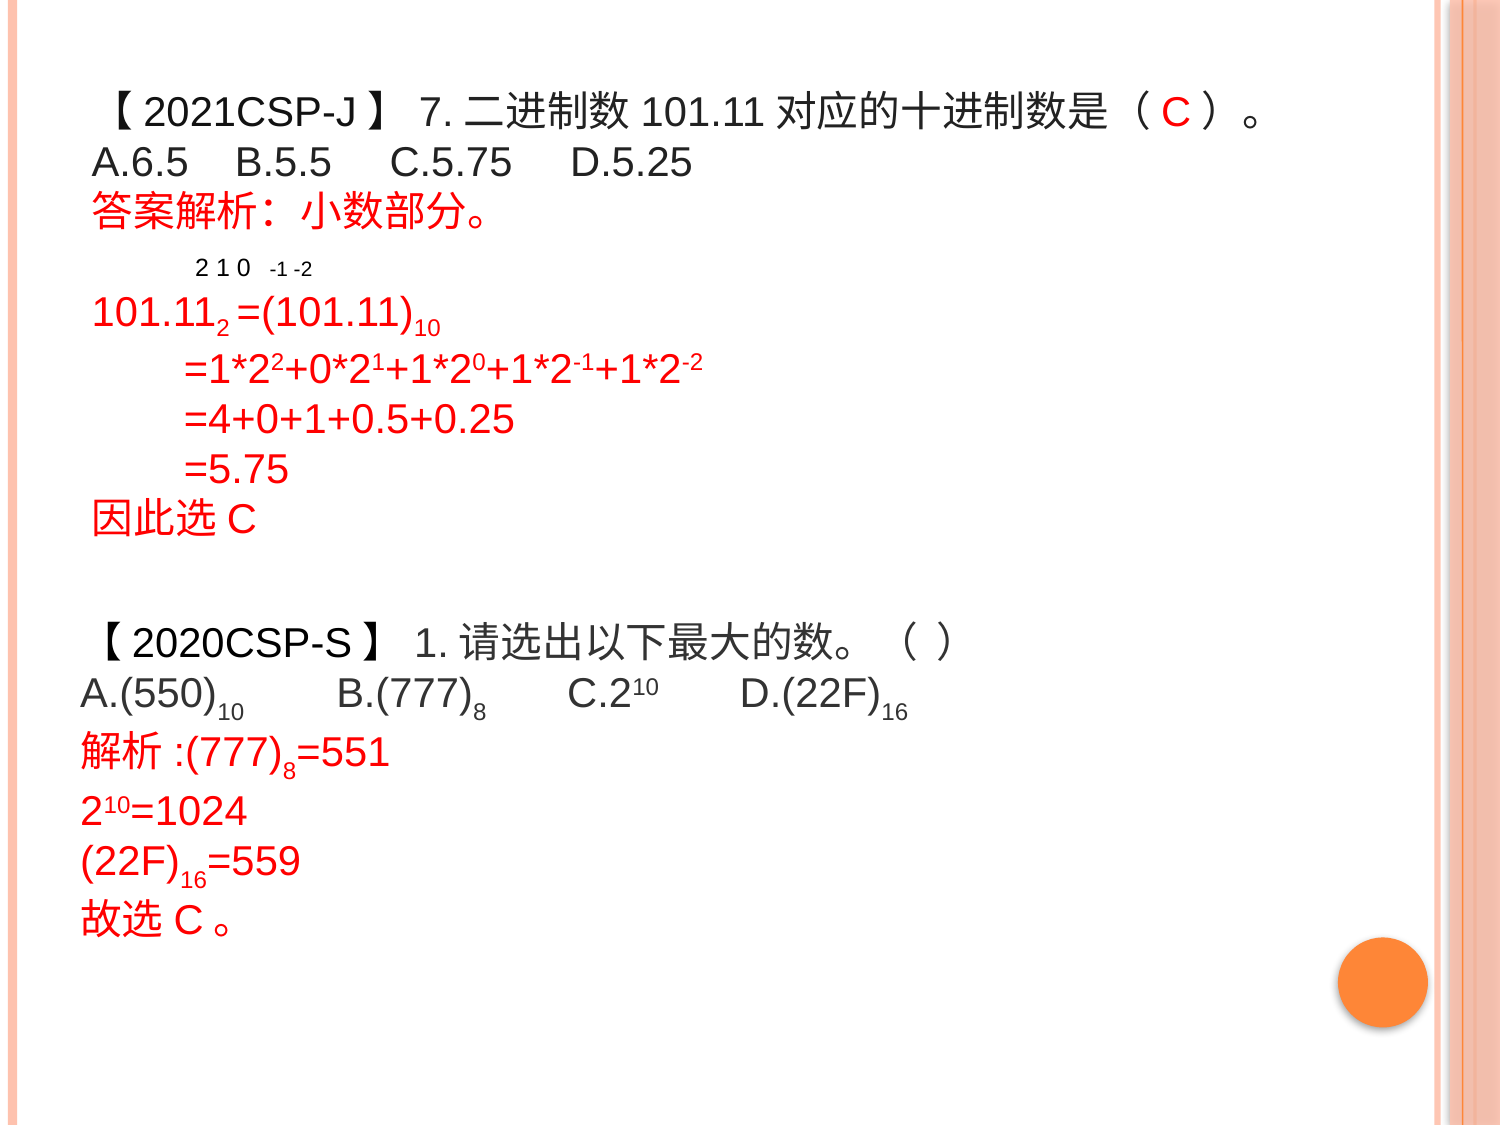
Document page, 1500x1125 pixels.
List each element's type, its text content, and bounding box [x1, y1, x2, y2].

text_box 【2020CSP-S】1.请选出以下最大的数。（ ） A.(550)10 B.(777)8 C.210 D.(22F)16 解析:(777)8=551 210=1024 (22F)16=559 故选C。 [17, 616, 1406, 944]
text_box 【2021CSP-J】7.二进制数101.11对应的十进制数是（C）。 A.6.5 B.5.5 C.5.75 D.5.25 答案解析：小数部分。 2 1 0 -1 -2 101.112 =(101.11)10 =1*22+0*21+1*20+1*2-1+1*2-2 =4+0+1+0.5+0.25 =5.75 因此选C [76, 76, 1388, 549]
